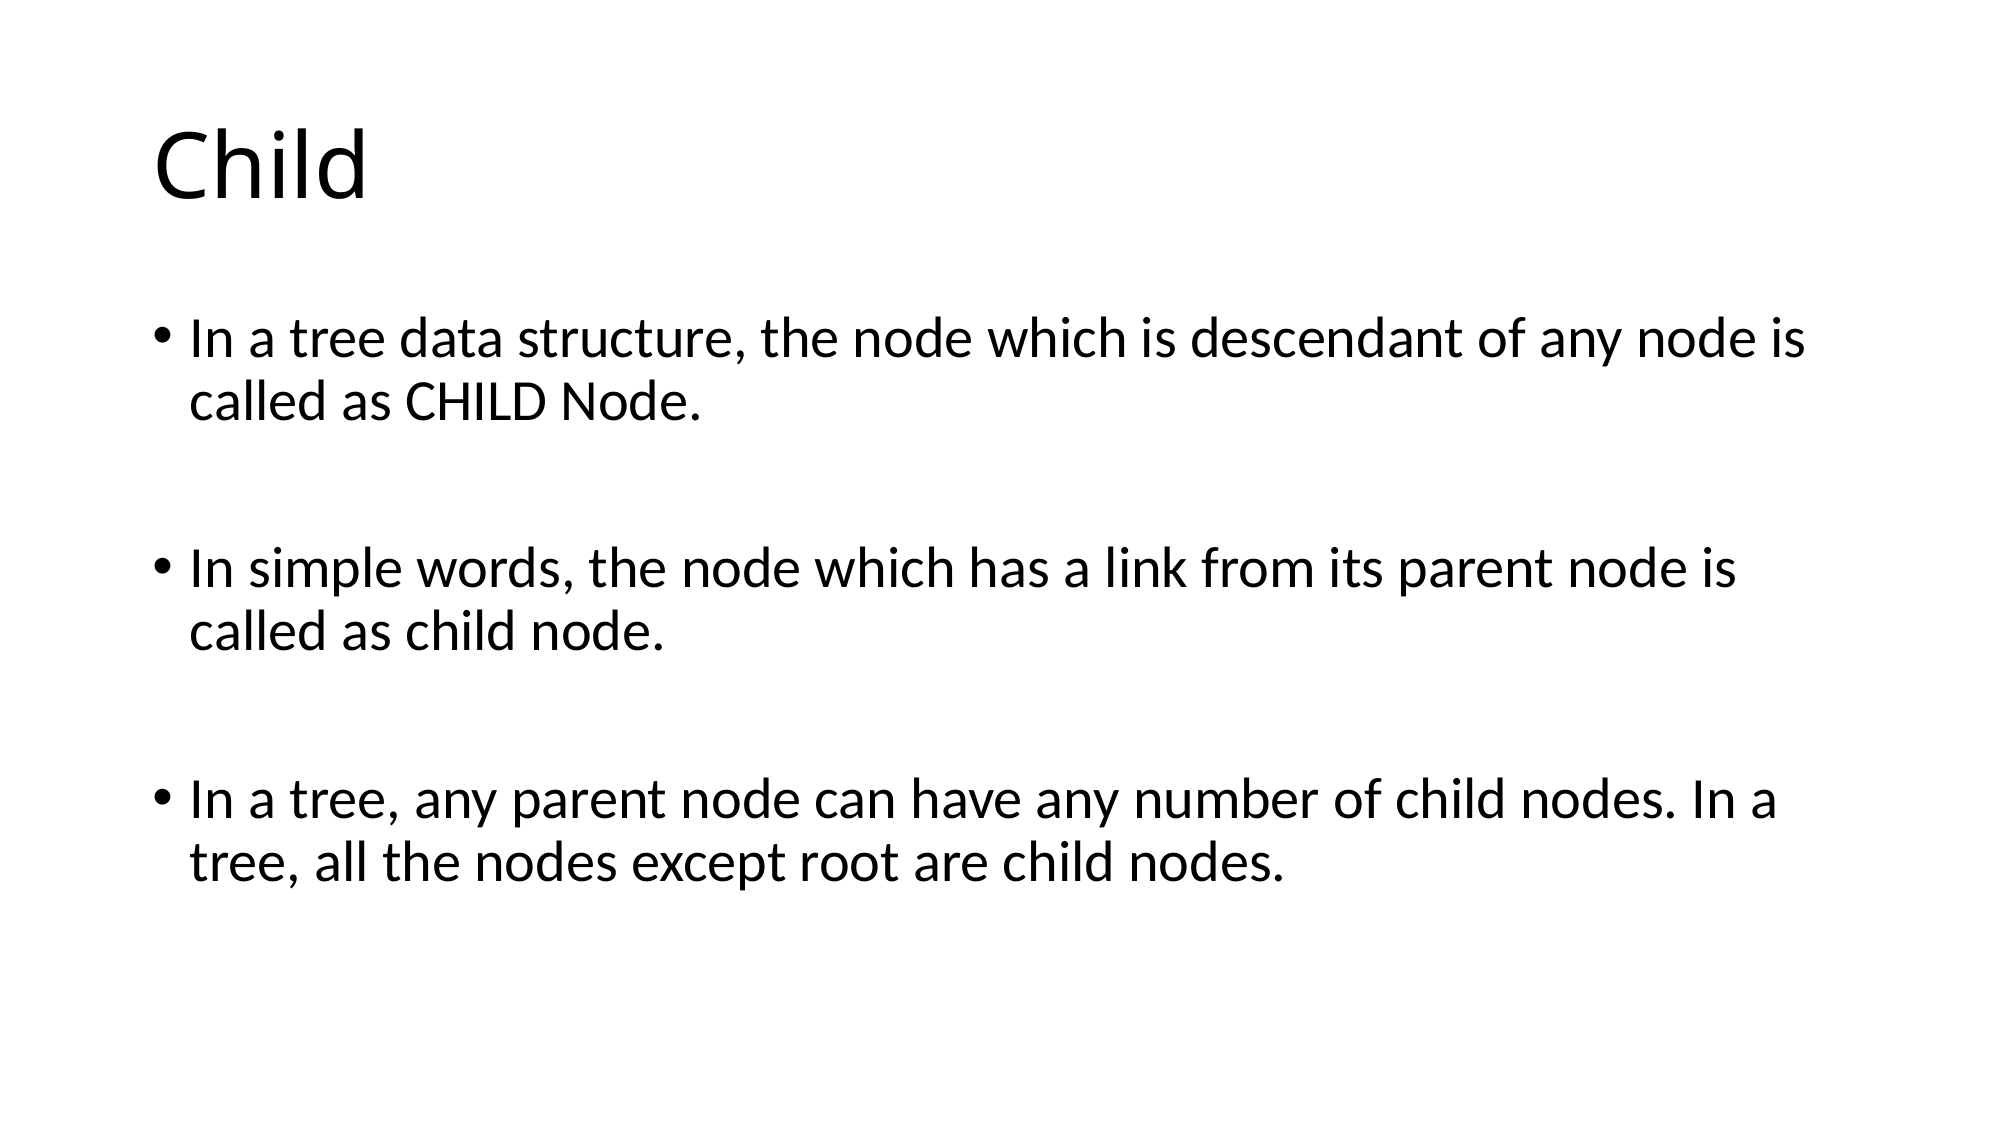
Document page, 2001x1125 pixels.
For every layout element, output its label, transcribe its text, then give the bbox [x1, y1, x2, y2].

list In a tree data structure, the node which is descendant of any node is called as CHILD Node. In simple words, the node which has a link from its parent node is called as child node. In a tree, any parent node can have any number of child nodes. In a tree, all the nodes except root are child nodes. [137, 299, 1863, 1014]
title Child [137, 59, 1863, 278]
